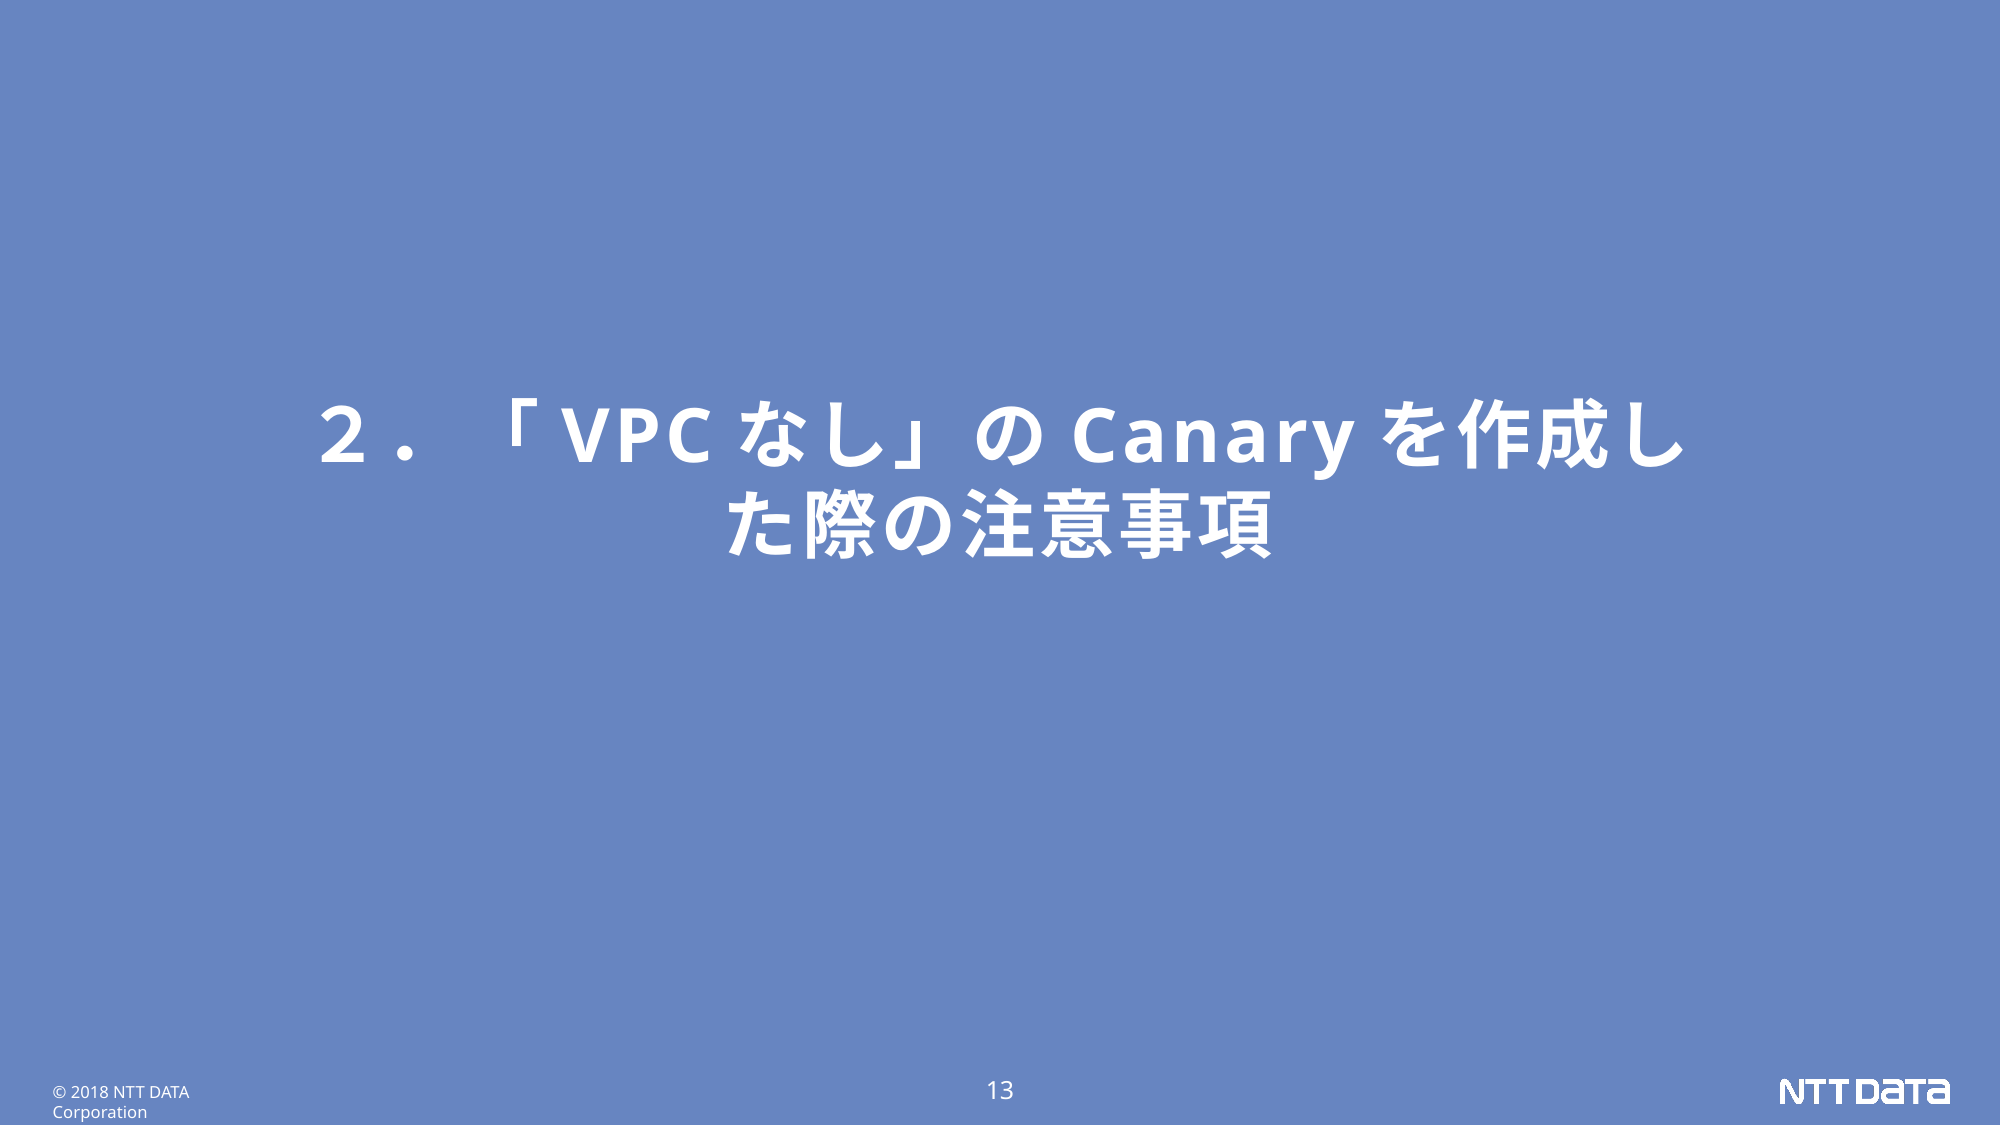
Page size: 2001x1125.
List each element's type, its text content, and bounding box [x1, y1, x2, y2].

title ２．「VPCなし」のCanaryを作成した際の注意事項 [253, 160, 1747, 885]
picture [1767, 1066, 1962, 1116]
